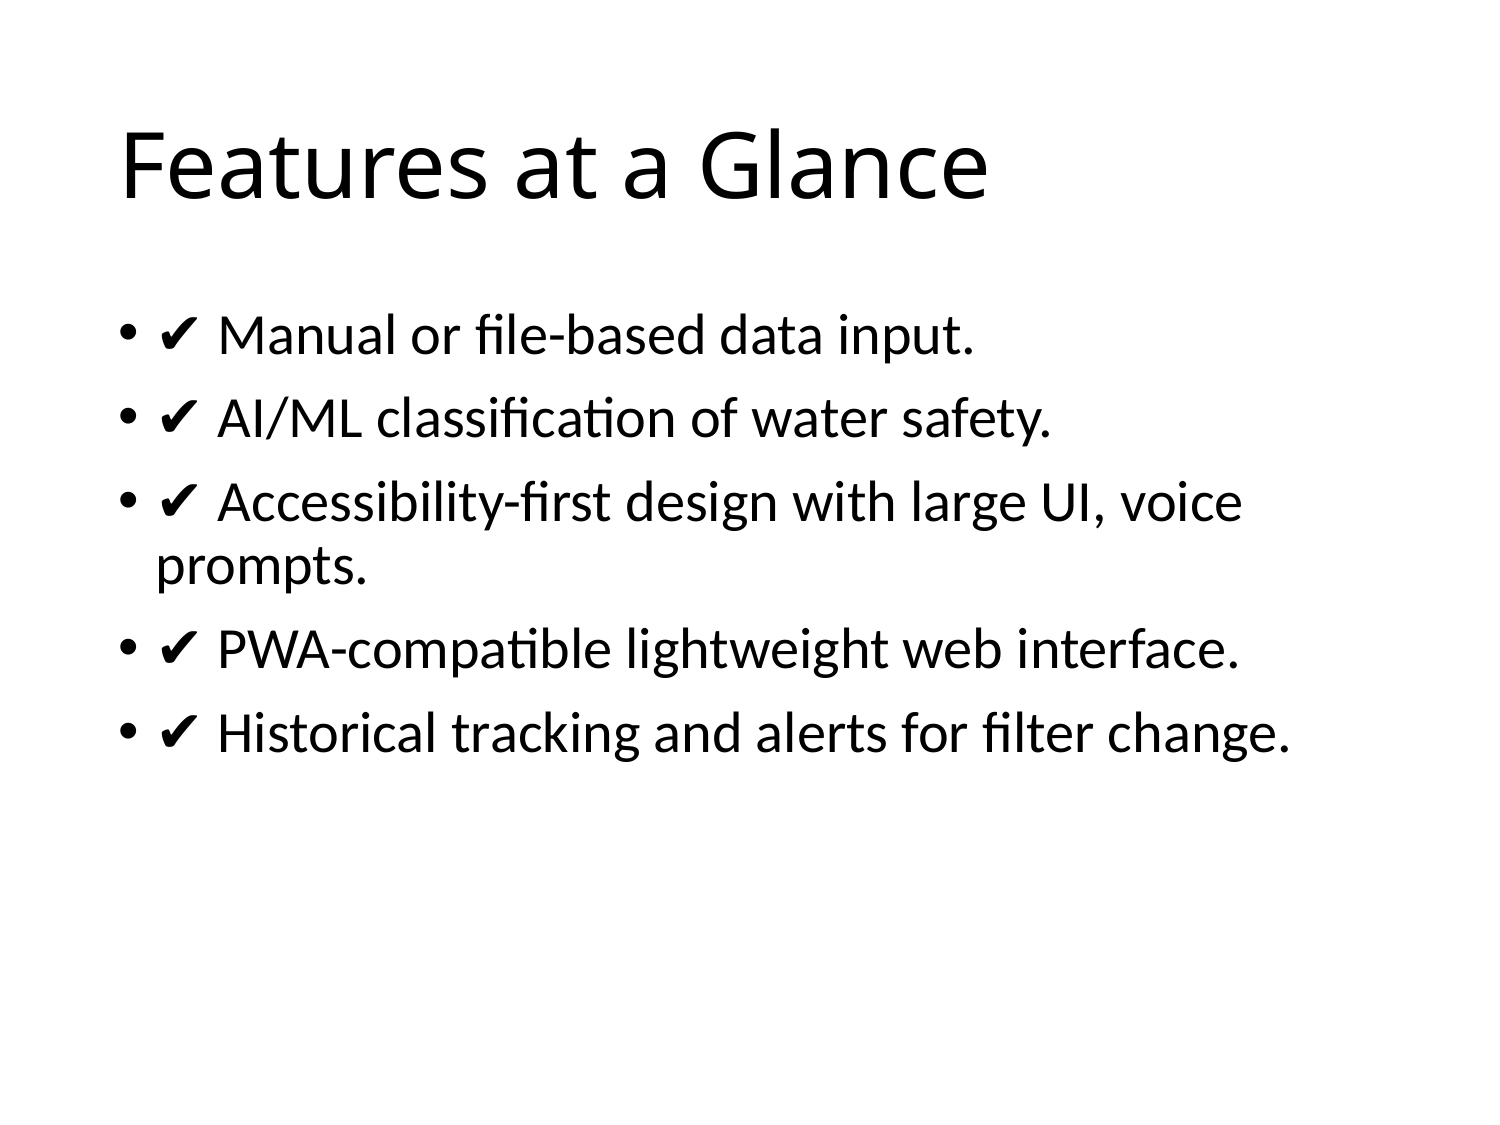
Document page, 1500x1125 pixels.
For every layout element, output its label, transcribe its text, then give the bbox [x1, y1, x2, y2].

title Features at a Glance [103, 59, 1397, 205]
list ✔ Manual or file-based data input. ✔ AI/ML classification of water safety. ✔ Accessibility-first design with large UI, voice prompts. ✔ PWA-compatible lightweight web interface. ✔ Historical tracking and alerts for filter change. [103, 205, 1397, 920]
